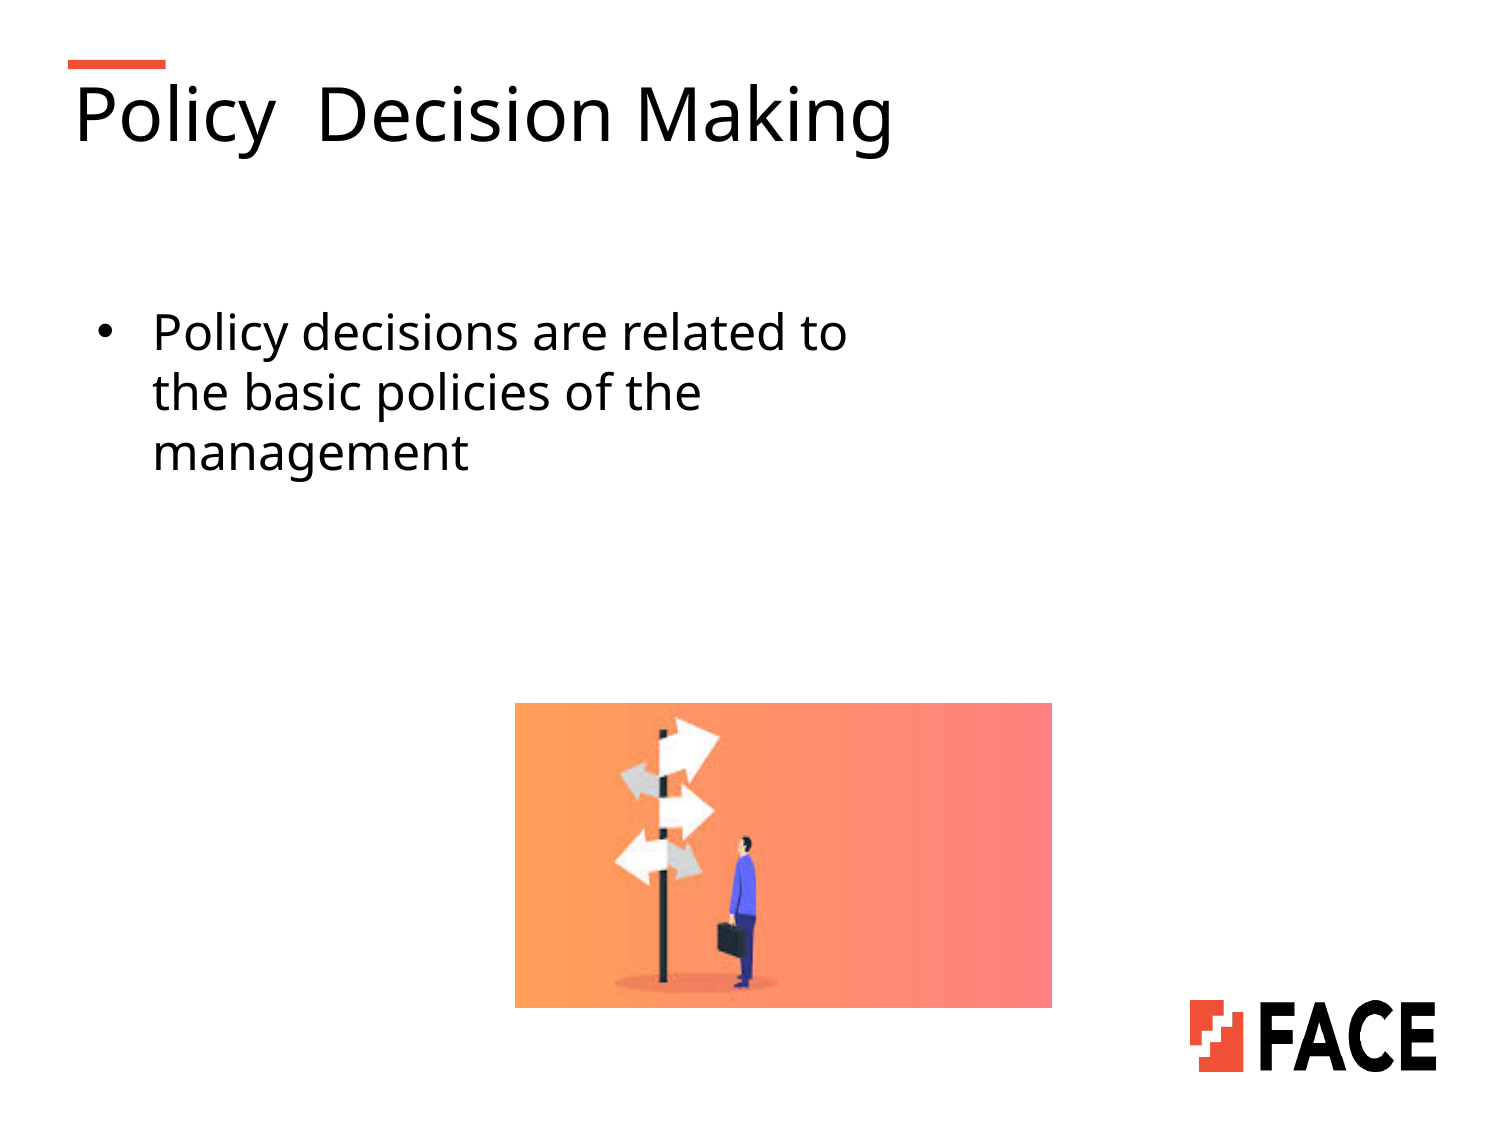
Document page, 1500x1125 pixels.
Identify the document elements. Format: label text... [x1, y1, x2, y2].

text_box Policy decisions are related to the basic policies of the management [81, 292, 926, 422]
text_box Policy Decision Making [58, 58, 1421, 200]
picture [1189, 1000, 1436, 1072]
picture [515, 702, 1052, 1008]
